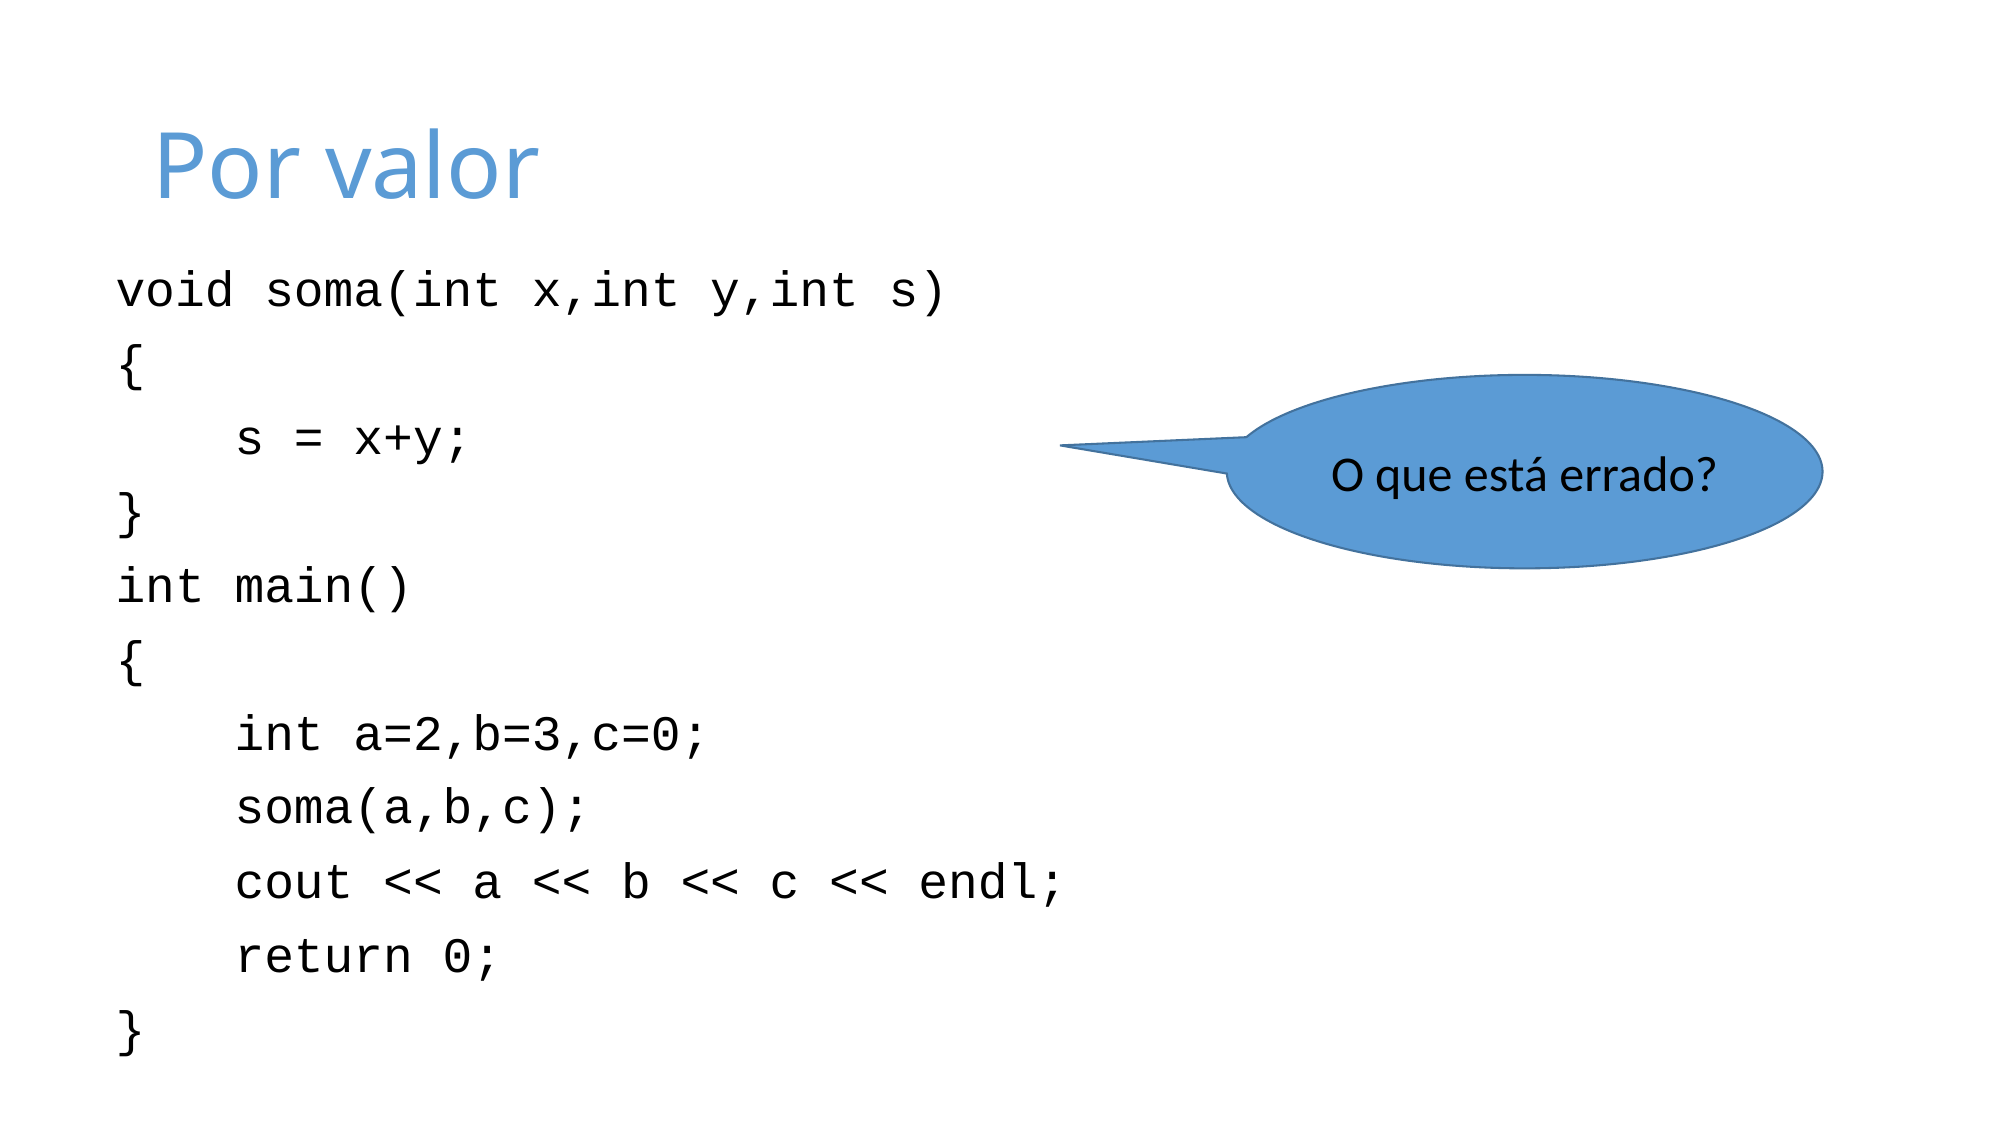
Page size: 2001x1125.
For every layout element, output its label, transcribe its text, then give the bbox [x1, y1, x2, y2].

text_box O que está errado? [1059, 373, 1824, 570]
title Por valor [137, 59, 1863, 278]
list void soma(int x,int y,int s) { s = x+y; } int main() { int a=2,b=3,c=0; soma(a,b,c); cout << a << b << c << endl; return 0; } [100, 255, 1188, 1070]
